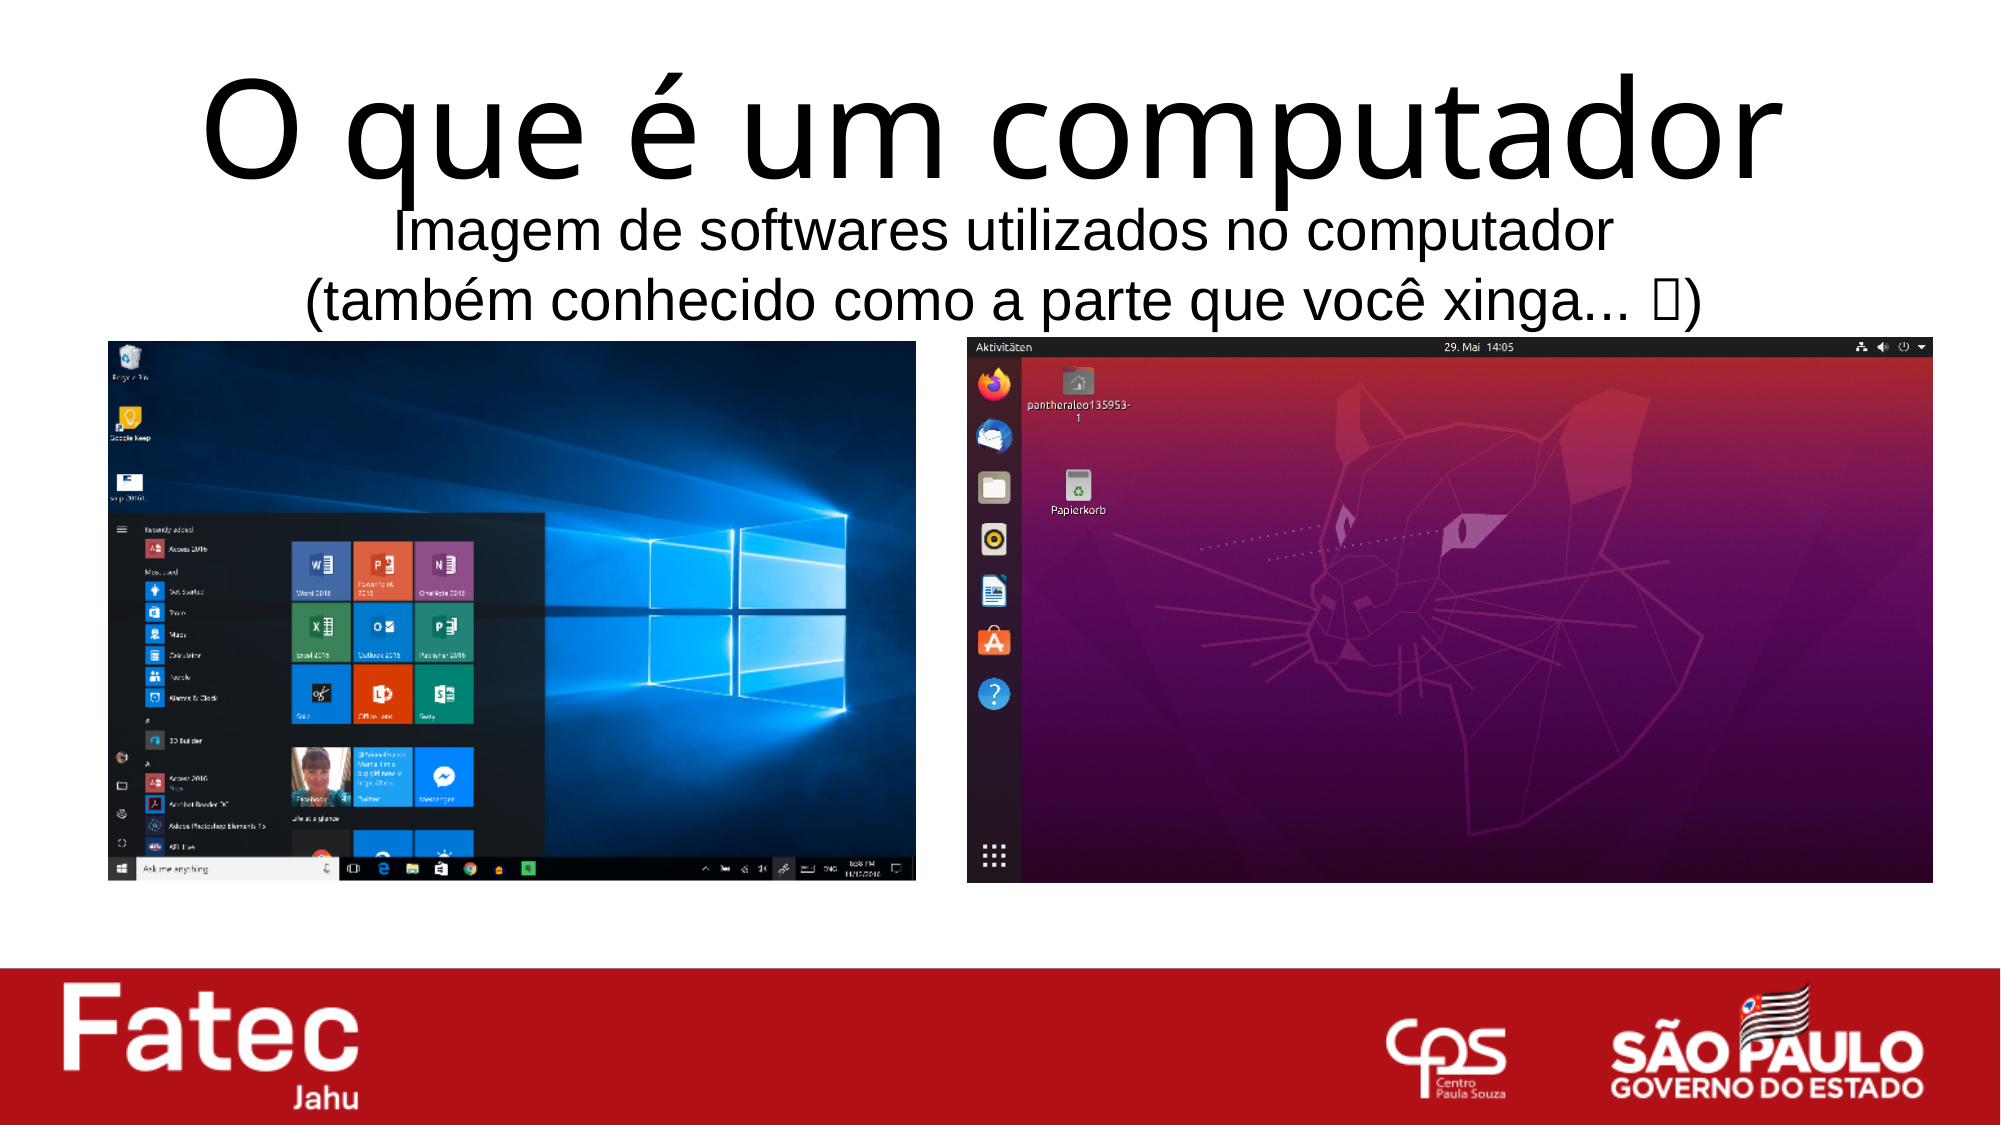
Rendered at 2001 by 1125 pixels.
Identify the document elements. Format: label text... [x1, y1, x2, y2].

text_box Imagem de softwares utilizados no computador (também conhecido como a parte que você xinga... ) [56, 184, 1953, 340]
picture [0, 0, 2001, 1125]
text_box O que é um computador [108, 33, 1877, 184]
